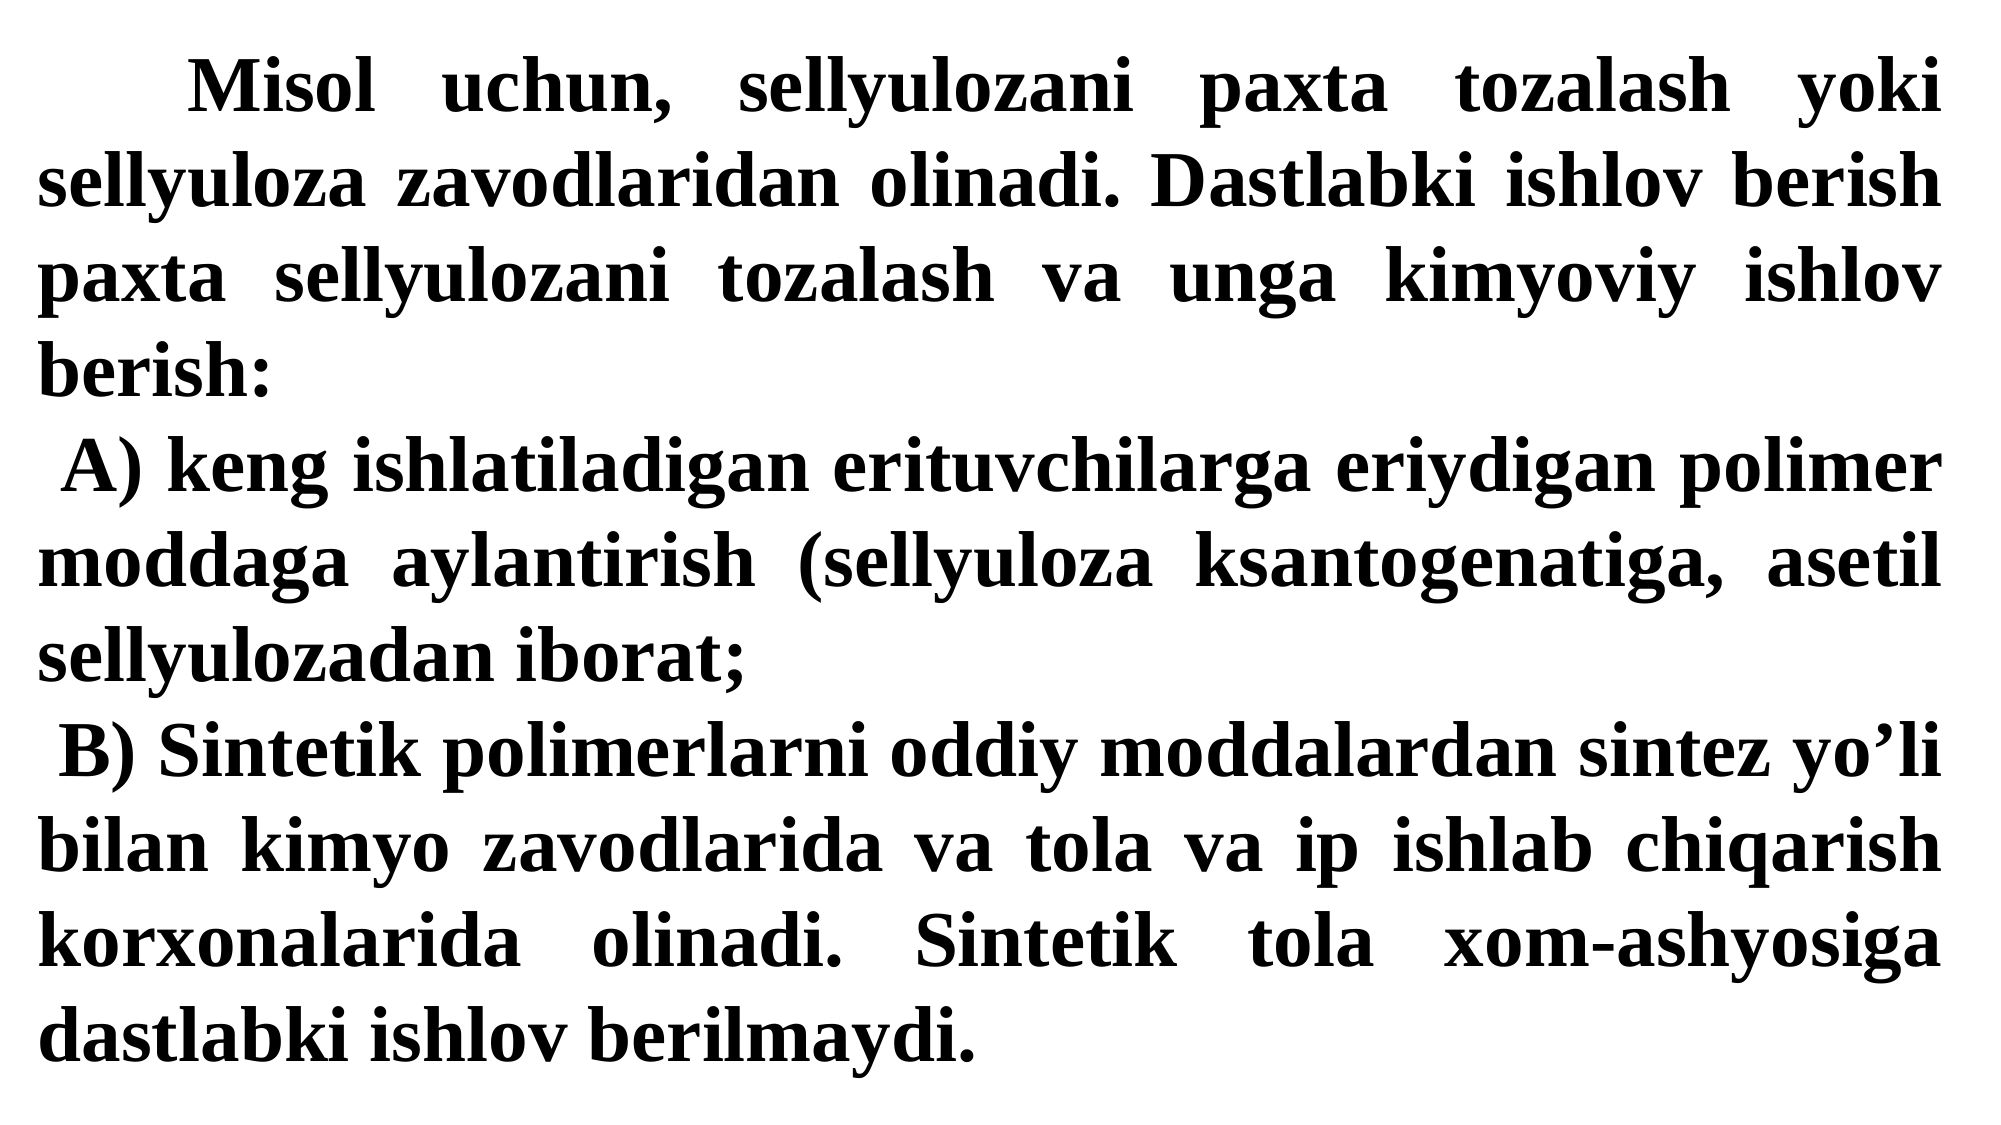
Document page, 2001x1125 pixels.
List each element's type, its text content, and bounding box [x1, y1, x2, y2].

text_box Misol uchun, sellyulozani paxta tozalash yoki sellyuloza zavodlaridan olinadi. Dastlabki ishlov berish paxta sellyulozani tozalash va unga kimyoviy ishlov berish: A) keng ishlatiladigan erituvchilarga eriydigan polimer moddaga aylantirish (sellyuloza ksantogenatiga, asetil sellyulozadan iborat; B) Sintetik polimerlarni oddiy moddalardan sintez yo’li bilan kimyo zavodlarida va tola va ip ishlab chiqarish korxonalarida olinadi. Sintetik tola xom-ashyosiga dastlabki ishlov berilmaydi. [22, 24, 1960, 1085]
